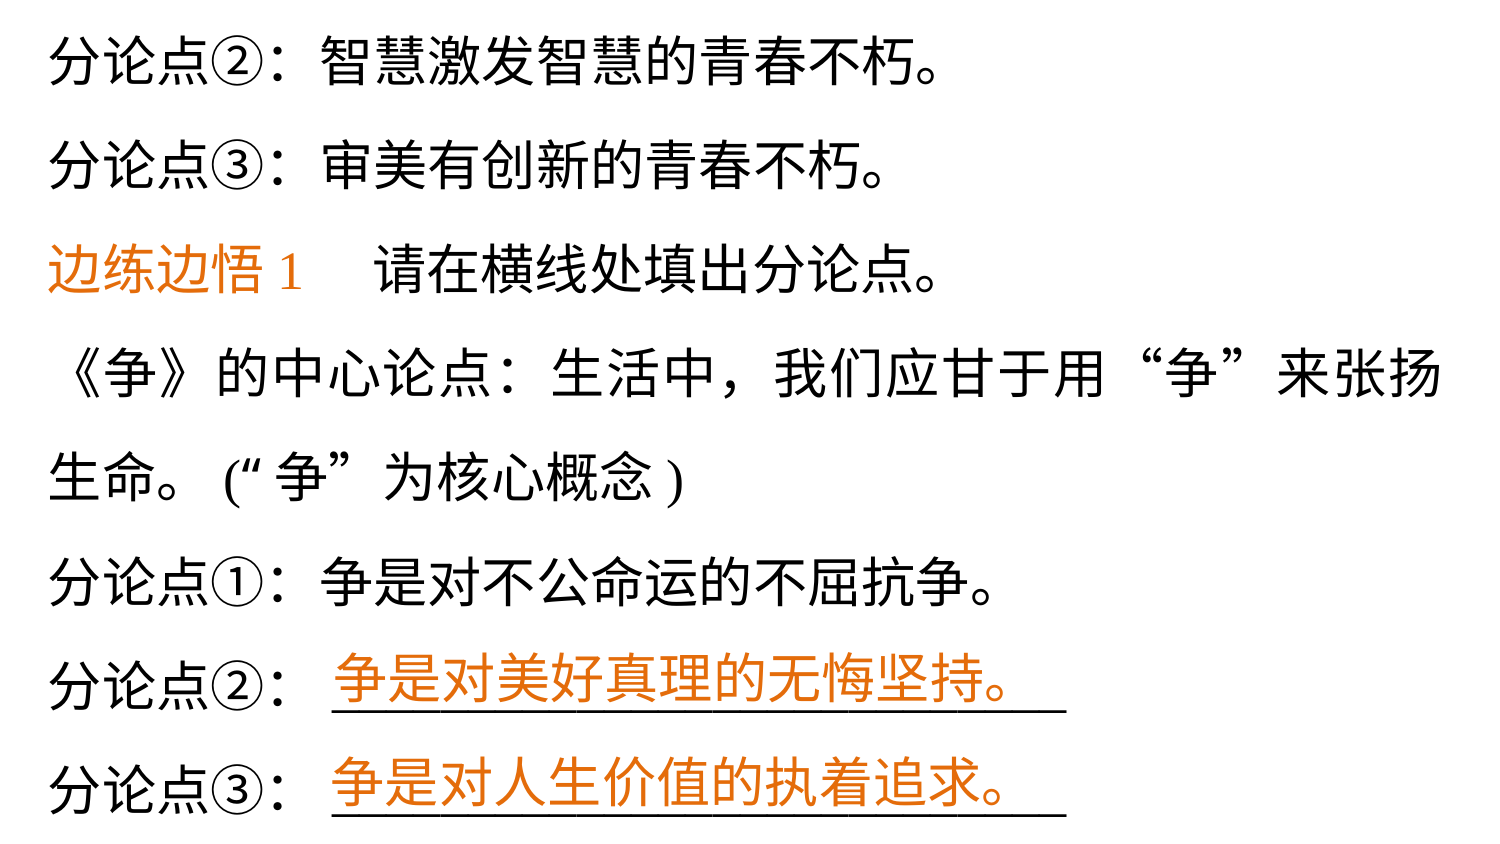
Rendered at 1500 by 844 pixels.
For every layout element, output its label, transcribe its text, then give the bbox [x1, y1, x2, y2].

text_box 争是对美好真理的无悔坚持。 [318, 597, 1054, 717]
text_box 争是对人生价值的执着追求。 [316, 702, 1051, 822]
text_box 分论点②：智慧激发智慧的青春不朽。 分论点③：审美有创新的青春不朽。 边练边悟1 请在横线处填出分论点。 《争》的中心论点：生活中，我们应甘于用“争”来张扬生命。(“争”为核心概念) 分论点①：争是对不公命运的不屈抗争。 分论点②：___________________________ 分论点③：___________________________ [33, 0, 1458, 829]
